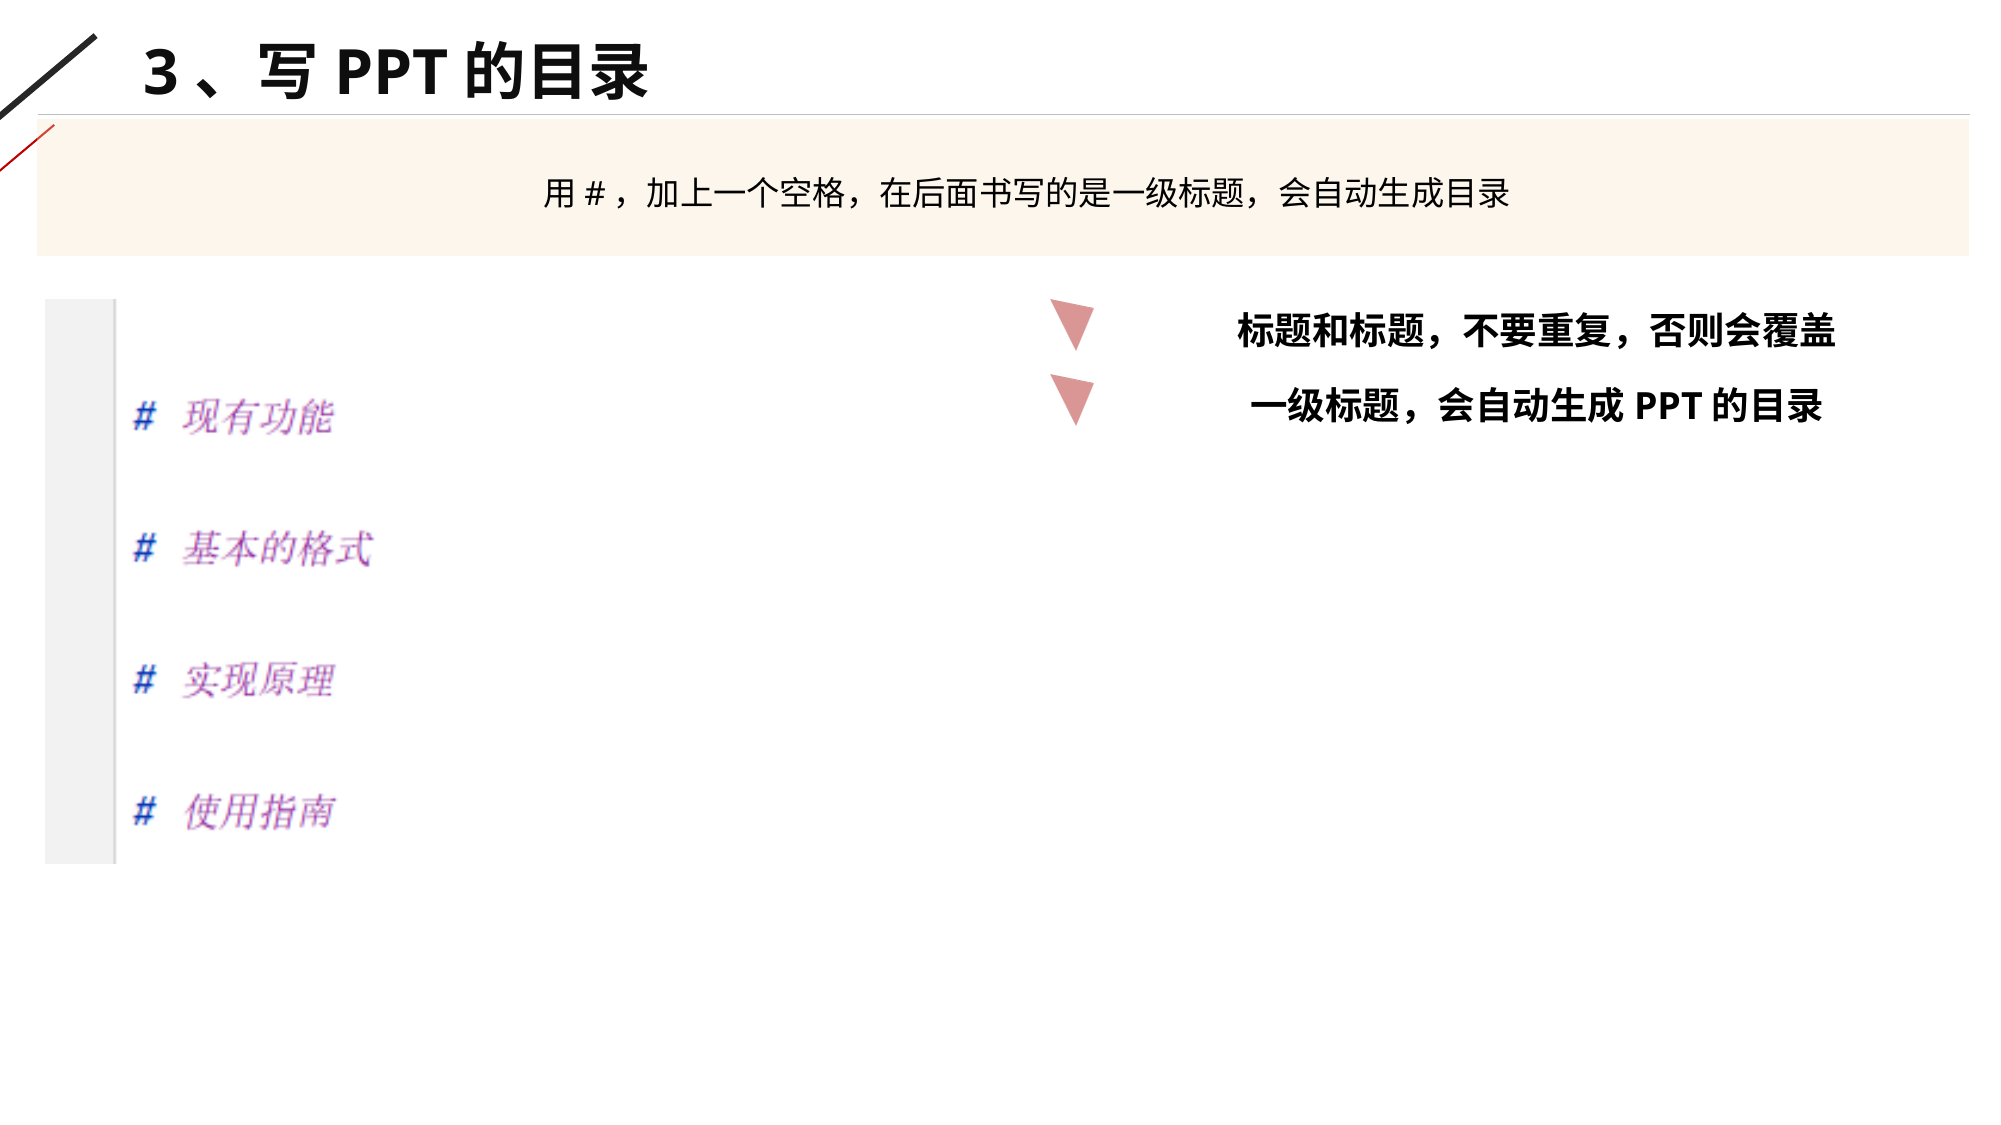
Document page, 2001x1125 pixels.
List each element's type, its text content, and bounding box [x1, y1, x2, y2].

picture [1049, 299, 1101, 351]
title 3、写PPT的目录 [128, 0, 1921, 119]
picture [37, 119, 1970, 256]
picture [1049, 374, 1101, 426]
text_box 一级标题，会自动生成PPT的目录 [1235, 374, 1840, 435]
text_box 标题和标题，不要重复，否则会覆盖 [1222, 299, 1853, 360]
picture [44, 299, 945, 864]
